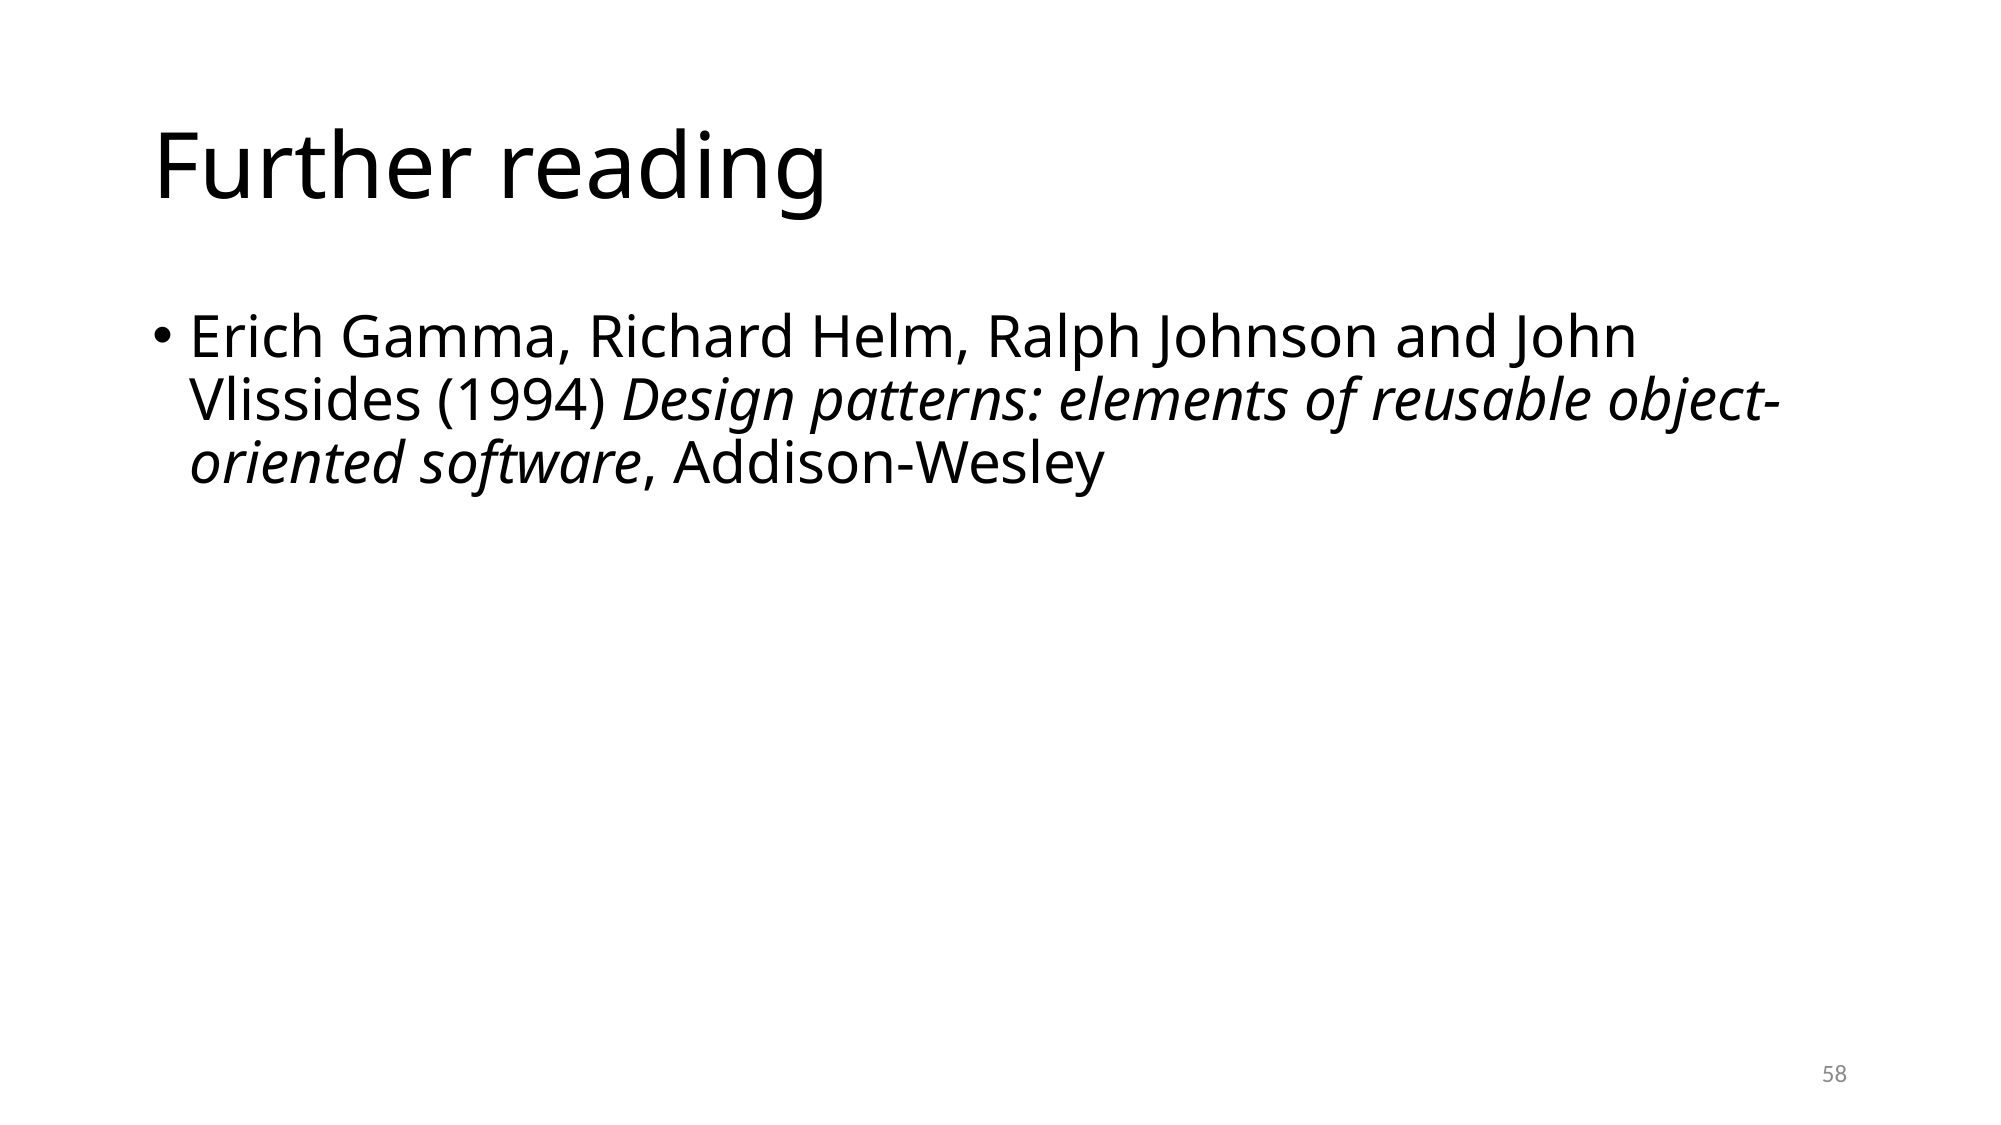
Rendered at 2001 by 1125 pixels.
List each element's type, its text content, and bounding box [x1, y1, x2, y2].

slide_number 58 [1412, 1042, 1863, 1103]
title Further reading [137, 59, 1863, 278]
list Erich Gamma, Richard Helm, Ralph Johnson and John Vlissides (1994) Design patterns: elements of reusable object-oriented software, Addison-Wesley [137, 299, 1863, 1014]
